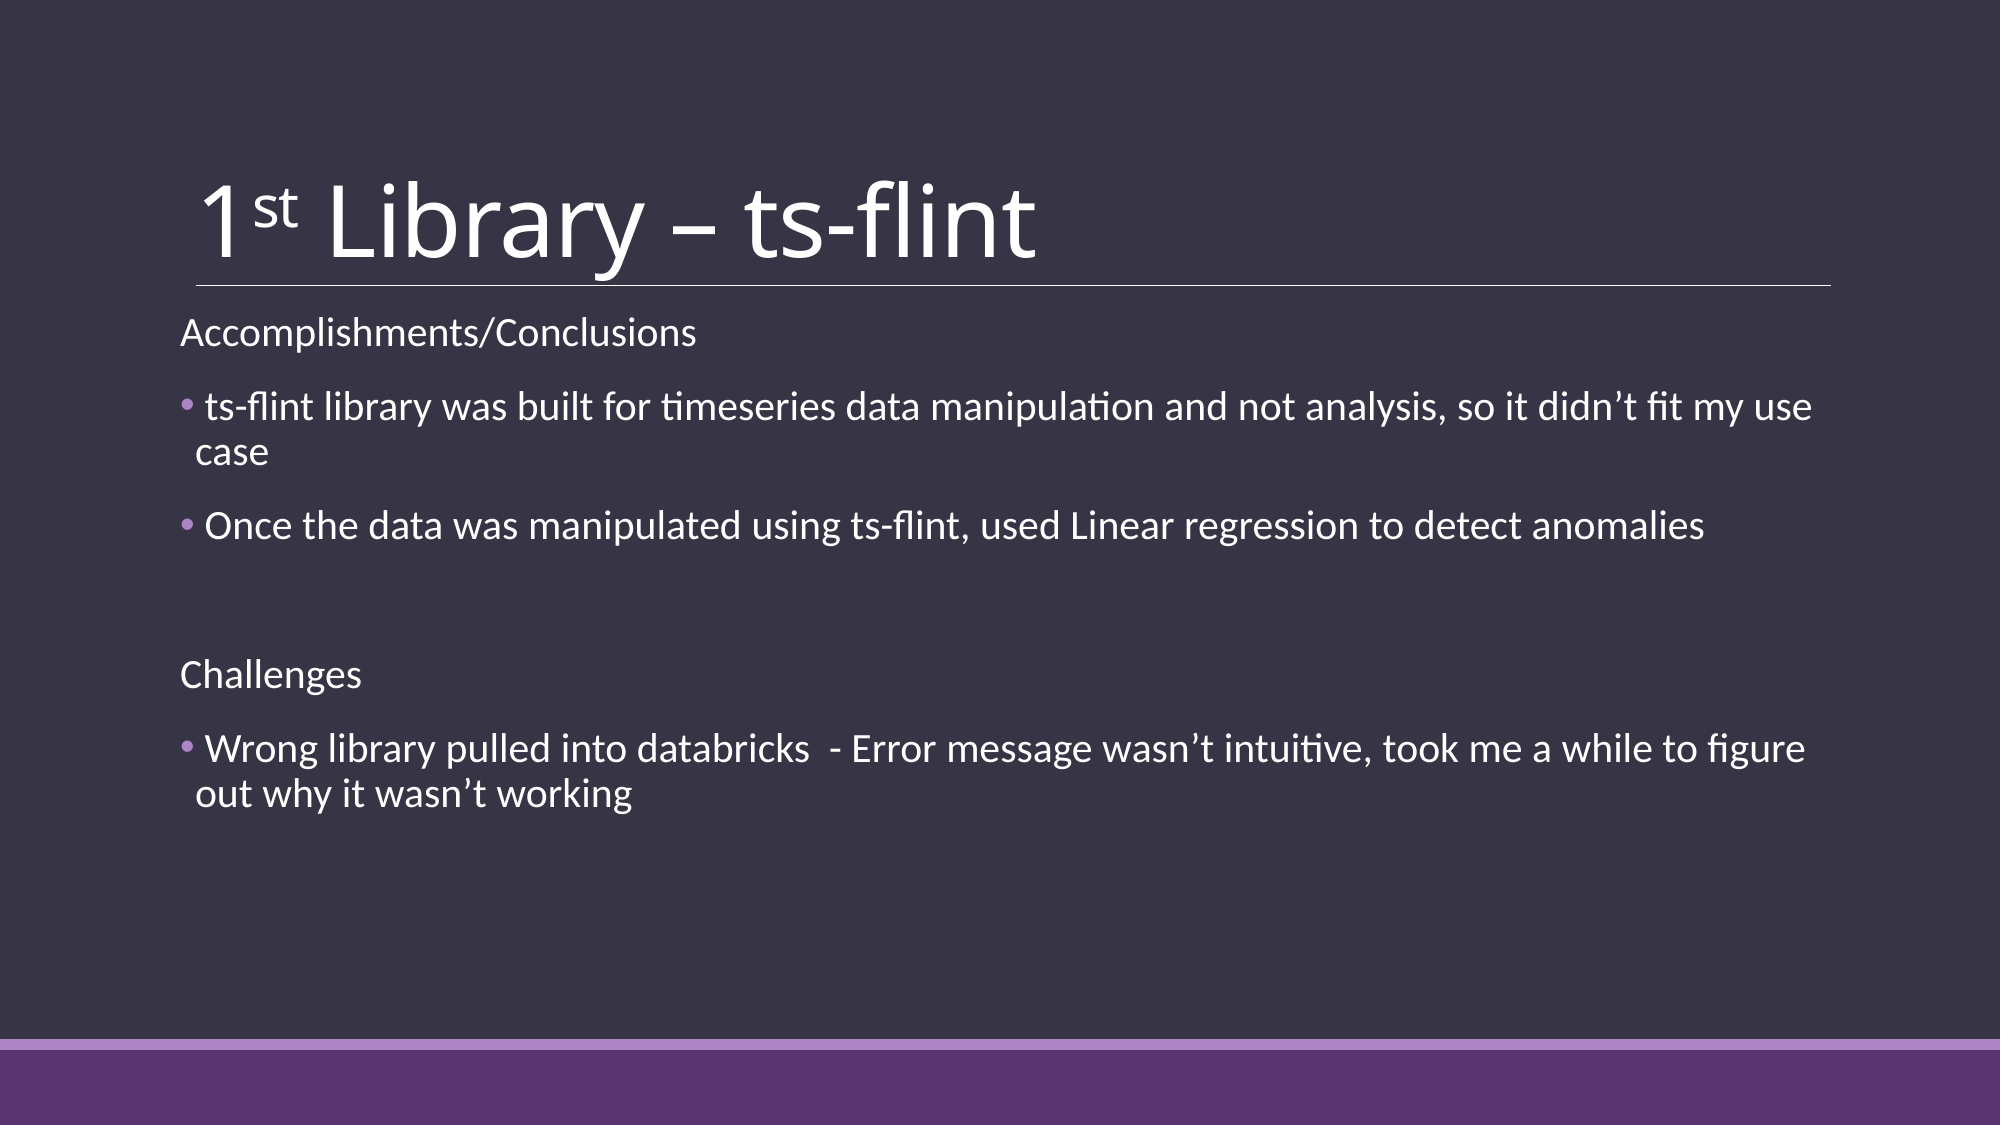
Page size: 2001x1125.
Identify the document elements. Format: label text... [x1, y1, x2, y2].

title 1st Library – ts-flint [180, 47, 1830, 285]
list Accomplishments/Conclusions ts-flint library was built for timeseries data manipulation and not analysis, so it didn’t fit my use case Once the data was manipulated using ts-flint, used Linear regression to detect anomalies Challenges Wrong library pulled into databricks - Error message wasn’t intuitive, took me a while to figure out why it wasn’t working [180, 302, 1830, 963]
